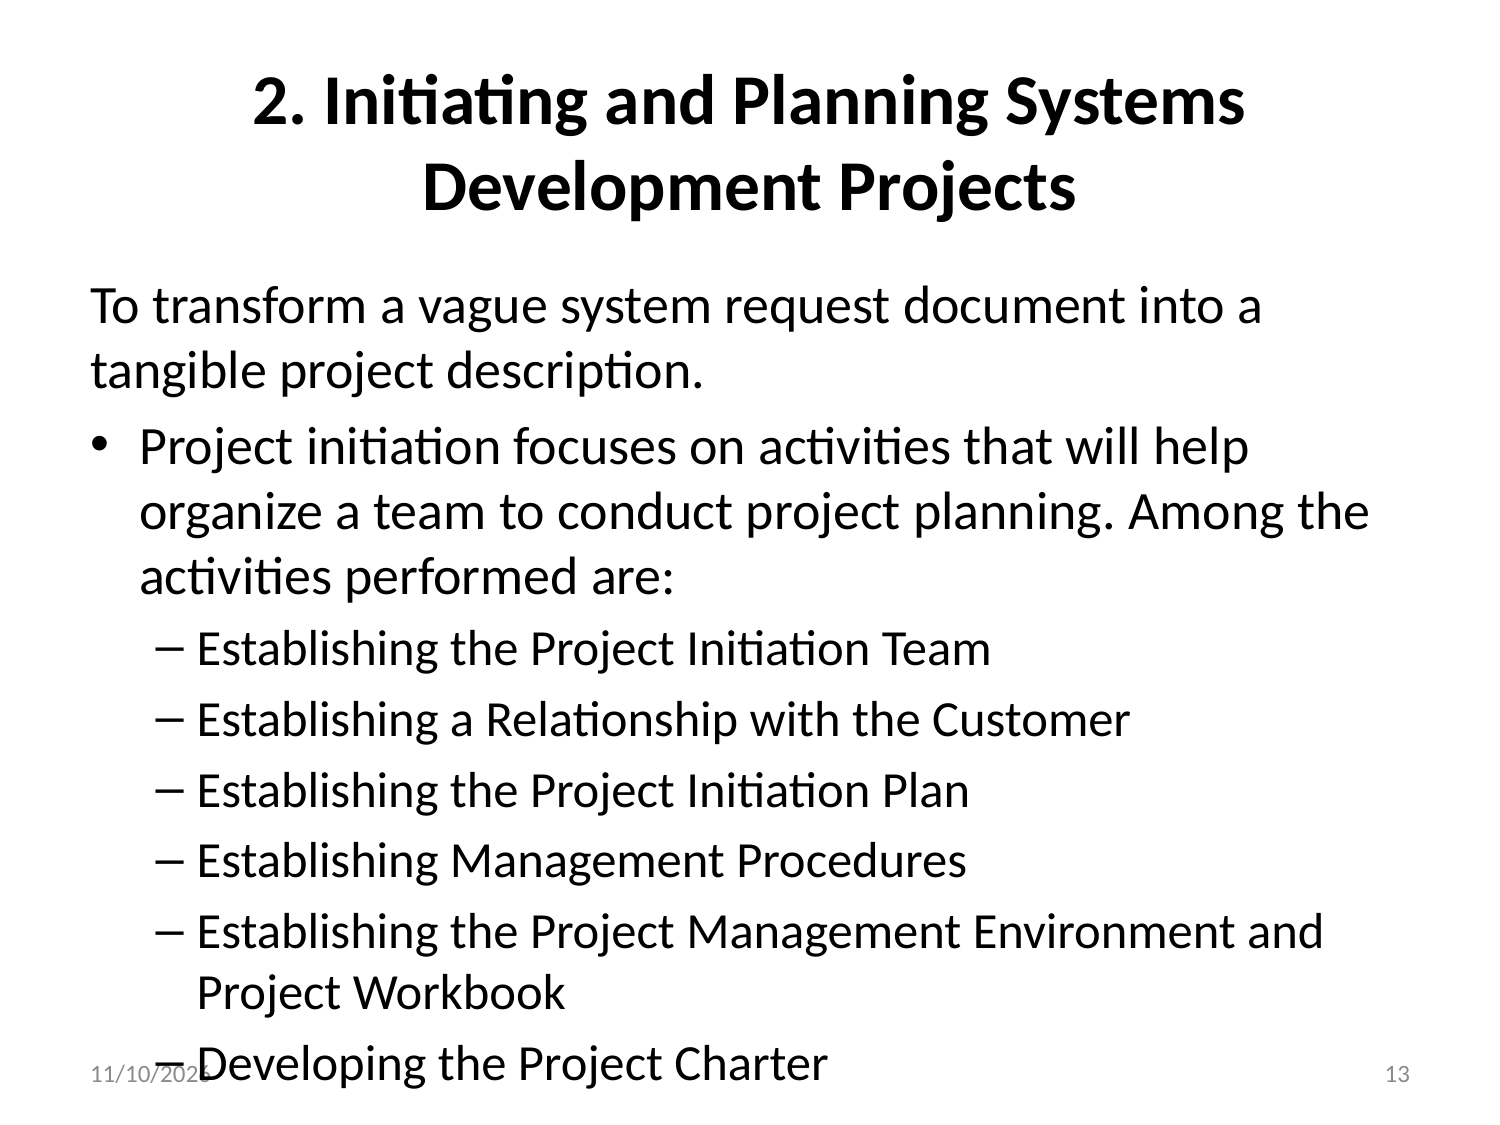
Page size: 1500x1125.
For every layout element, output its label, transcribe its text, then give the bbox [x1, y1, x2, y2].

slide_number 13 [1074, 1042, 1425, 1103]
list To transform a vague system request document into a tangible project description. Project initiation focuses on activities that will help organize a team to conduct project planning. Among the activities performed are: Establishing the Project Initiation Team Establishing a Relationship with the Customer Establishing the Project Initiation Plan Establishing Management Procedures Establishing the Project Management Environment and Project Workbook Developing the Project Charter [75, 262, 1425, 1103]
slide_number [75, 1042, 425, 1103]
title 2. Initiating and Planning Systems Development Projects [75, 45, 1425, 233]
